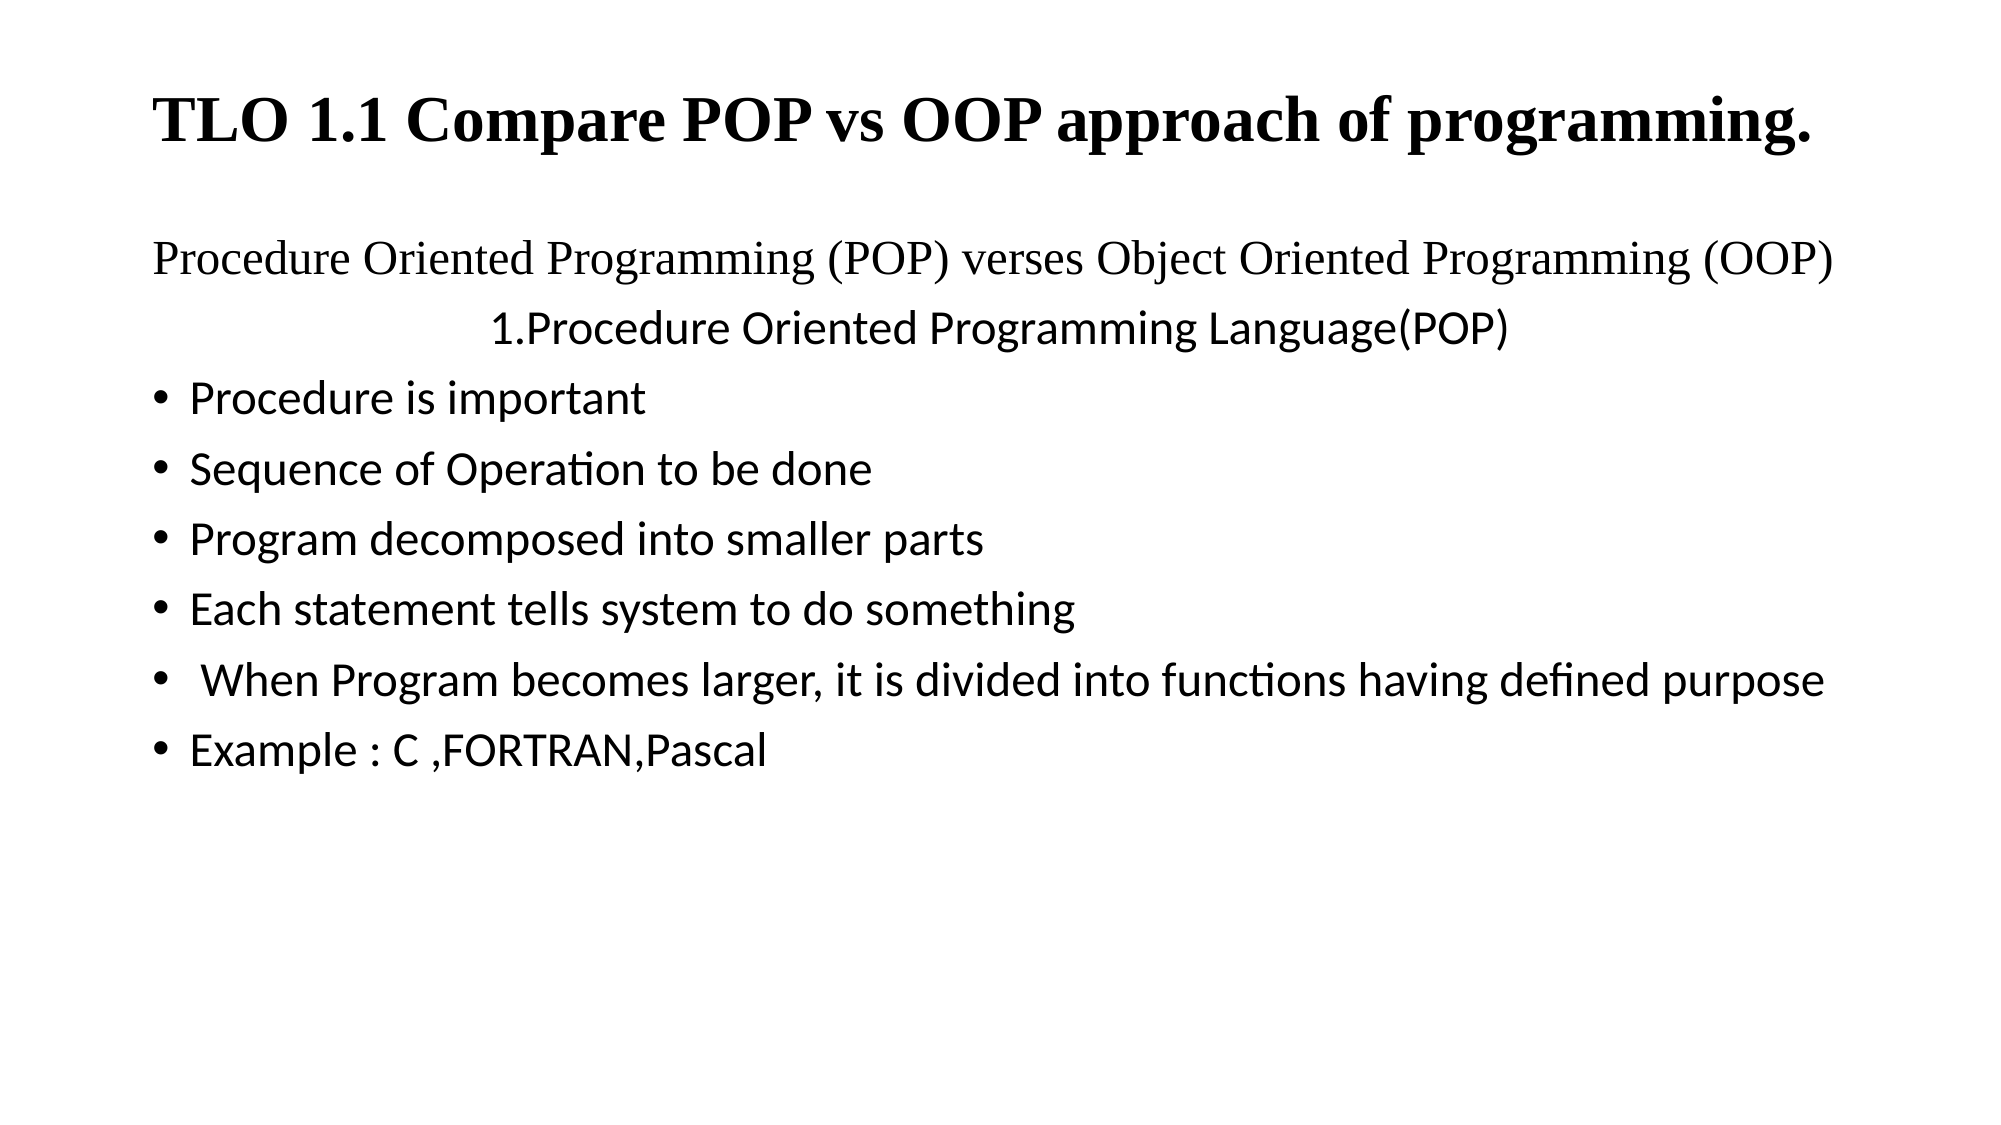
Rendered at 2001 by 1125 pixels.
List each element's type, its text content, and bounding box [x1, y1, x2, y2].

title TLO 1.1 Compare POP vs OOP approach of programming. [137, 59, 1863, 224]
list Procedure Oriented Programming (POP) verses Object Oriented Programming (OOP) 1.Procedure Oriented Programming Language(POP) Procedure is important Sequence of Operation to be done Program decomposed into smaller parts Each statement tells system to do something When Program becomes larger, it is divided into functions having defined purpose Example : C ,FORTRAN,Pascal [137, 224, 1863, 1014]
